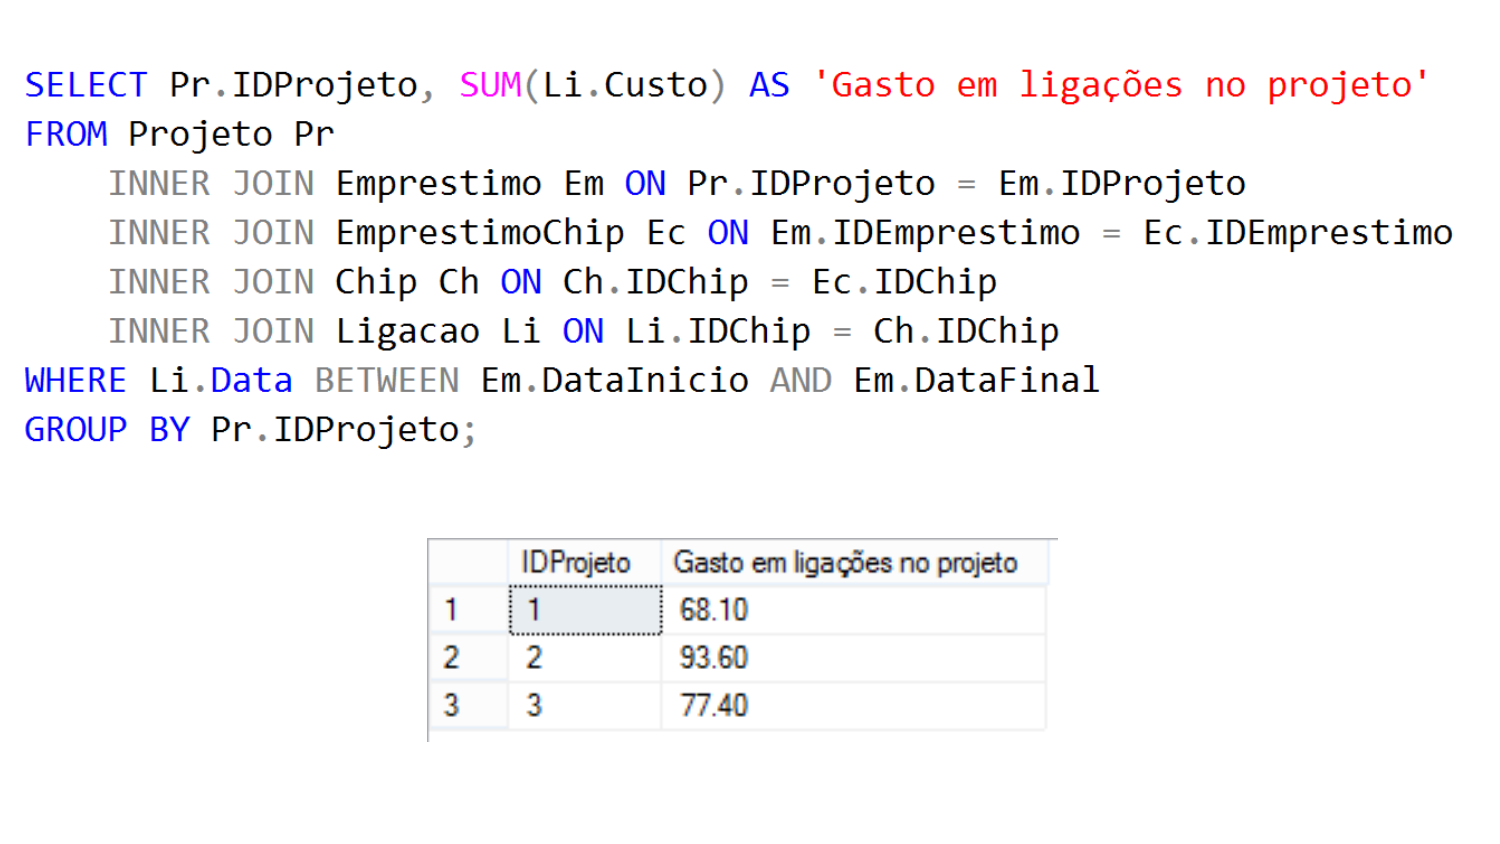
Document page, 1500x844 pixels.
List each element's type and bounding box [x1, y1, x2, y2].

picture [427, 537, 1058, 742]
picture [23, 63, 1462, 458]
